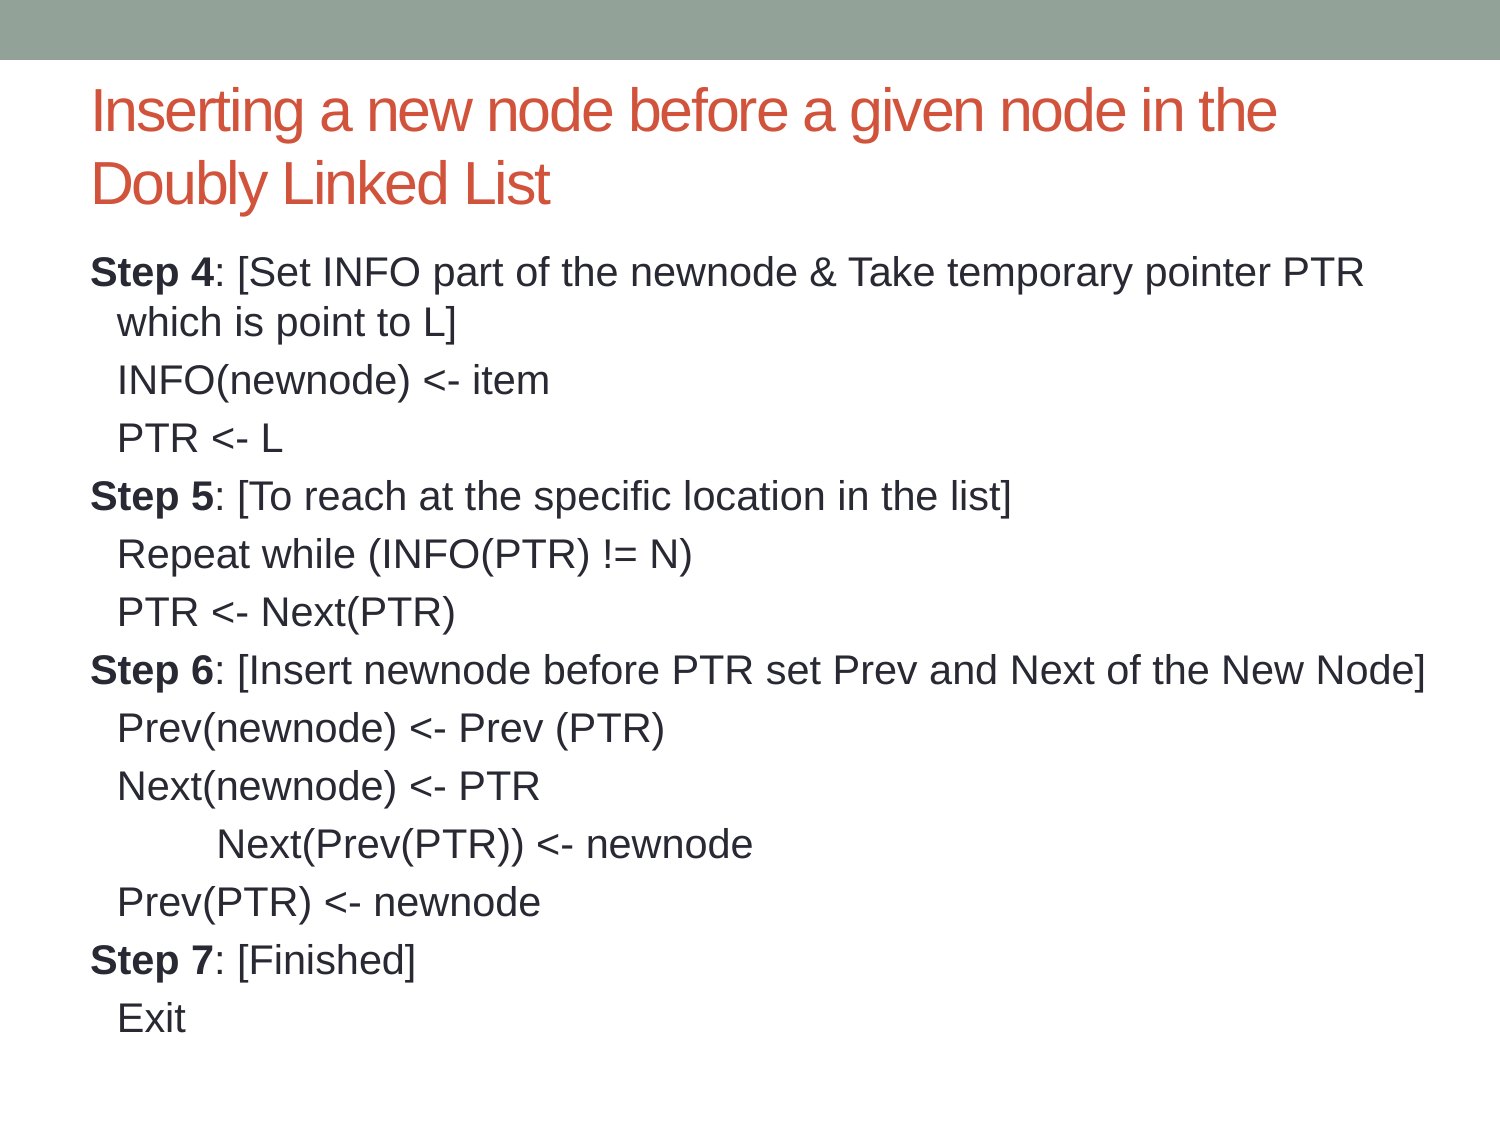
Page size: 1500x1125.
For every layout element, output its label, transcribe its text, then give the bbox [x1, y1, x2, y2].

list Step 4: [Set INFO part of the newnode & Take temporary pointer PTR which is point to L] INFO(newnode) <- item PTR <- L Step 5: [To reach at the specific location in the list] Repeat while (INFO(PTR) != N) PTR <- Next(PTR) Step 6: [Insert newnode before PTR set Prev and Next of the New Node] Prev(newnode) <- Prev (PTR) Next(newnode) <- PTR Next(Prev(PTR)) <- newnode Prev(PTR) <- newnode Step 7: [Finished] Exit [75, 237, 1450, 1100]
title Inserting a new node before a given node in the Doubly Linked List [75, 62, 1425, 225]
